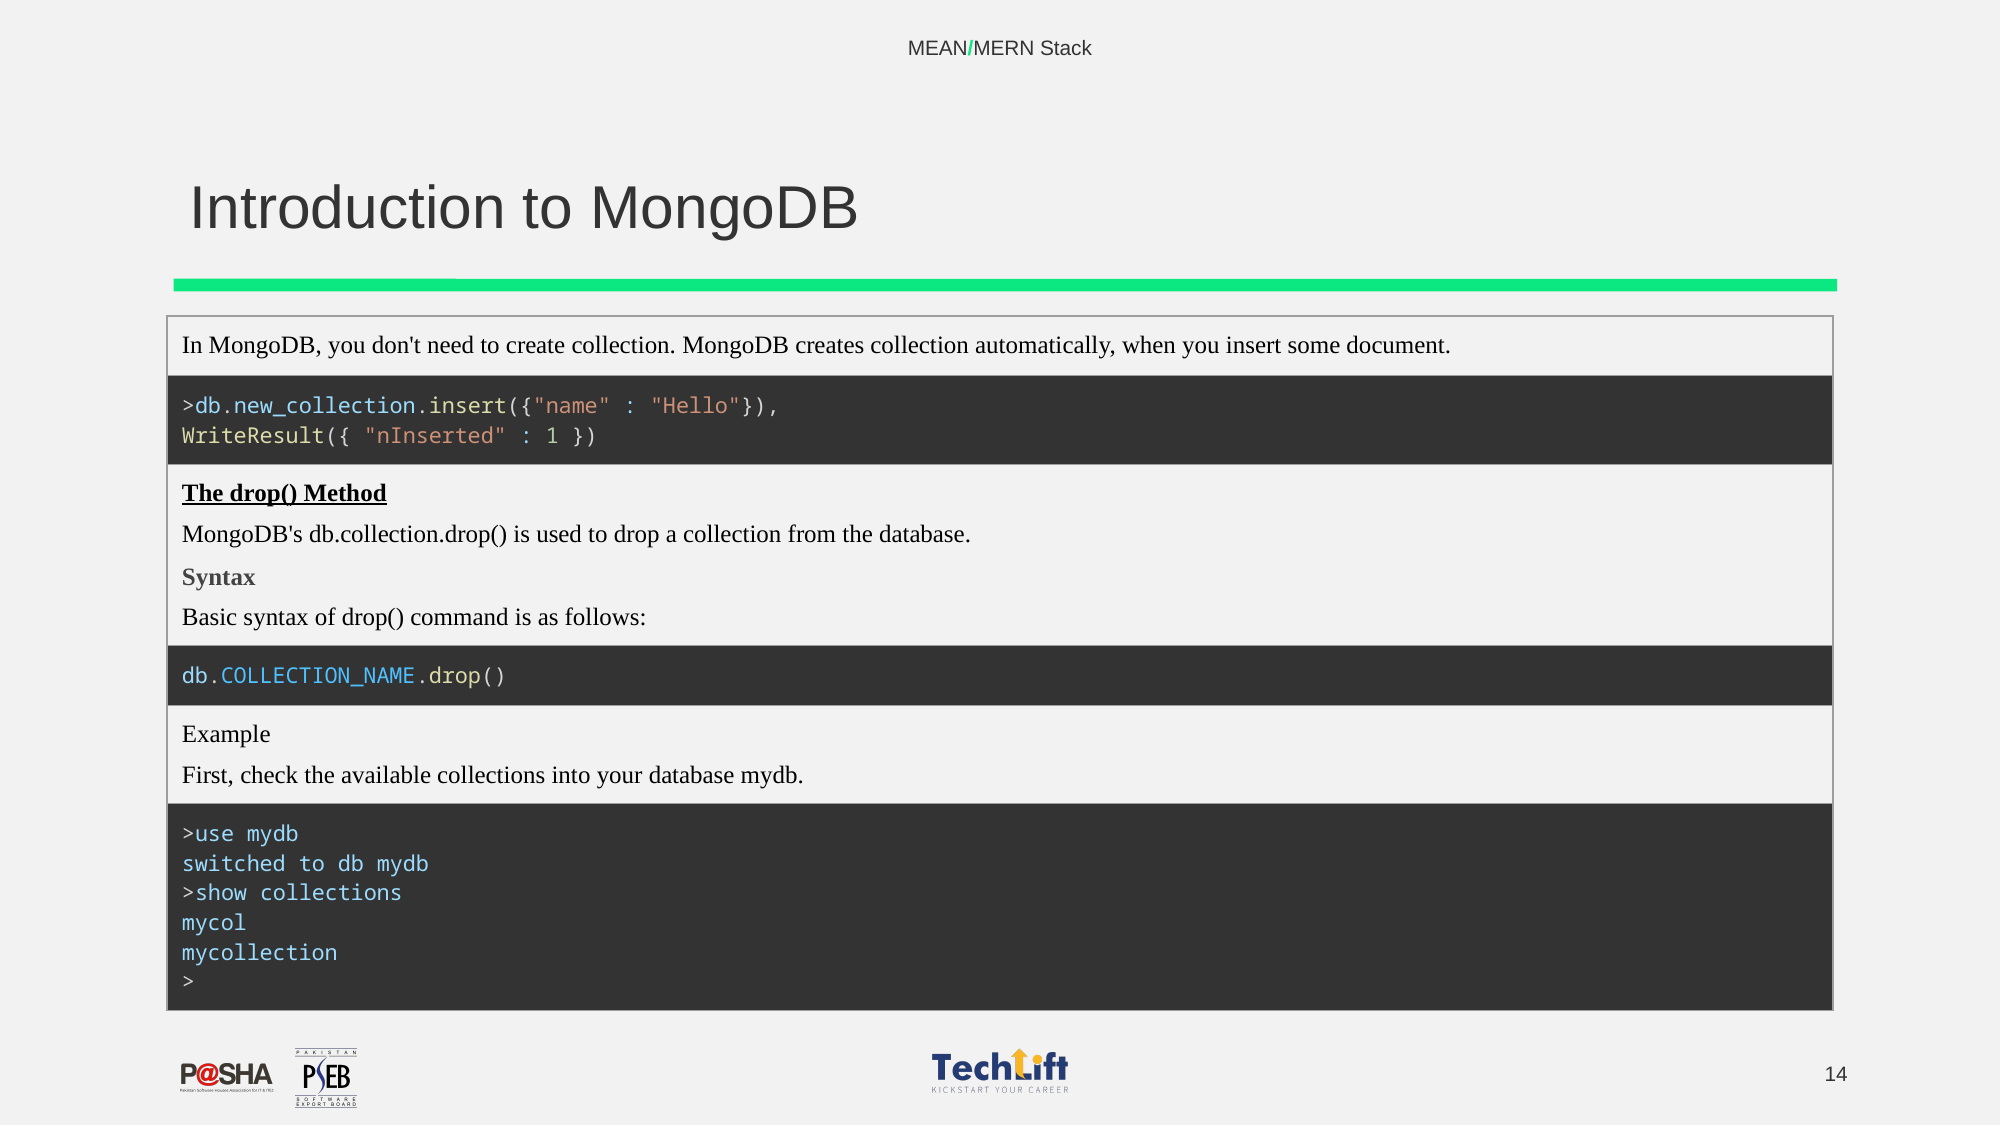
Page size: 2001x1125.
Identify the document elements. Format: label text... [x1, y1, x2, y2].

footer MEAN/MERN Stack [662, 17, 1338, 77]
table_cell db.COLLECTION_NAME.drop() [168, 646, 1832, 705]
title Introduction to MongoDB [174, 145, 1825, 248]
table_cell >use mydb switched to db mydb >show collections mycol mycollection > [168, 804, 1832, 1010]
table_cell >db.new_collection.insert({"name" : "Hello"}), WriteResult({ "nInserted" : 1 }) [168, 376, 1832, 464]
table_header In MongoDB, you don't need to create collection. MongoDB creates collection automatically, when you insert some document. [168, 317, 1832, 375]
picture [180, 1063, 274, 1093]
slide_number ‹#› [1412, 1042, 1863, 1103]
table_cell The drop() Method MongoDB's db.collection.drop() is used to drop a collection from the database. Syntax Basic syntax of drop() command is as follows: [168, 465, 1832, 645]
picture [932, 1048, 1068, 1093]
picture [295, 1048, 357, 1108]
table_cell Example First, check the available collections into your database mydb. [168, 706, 1832, 803]
